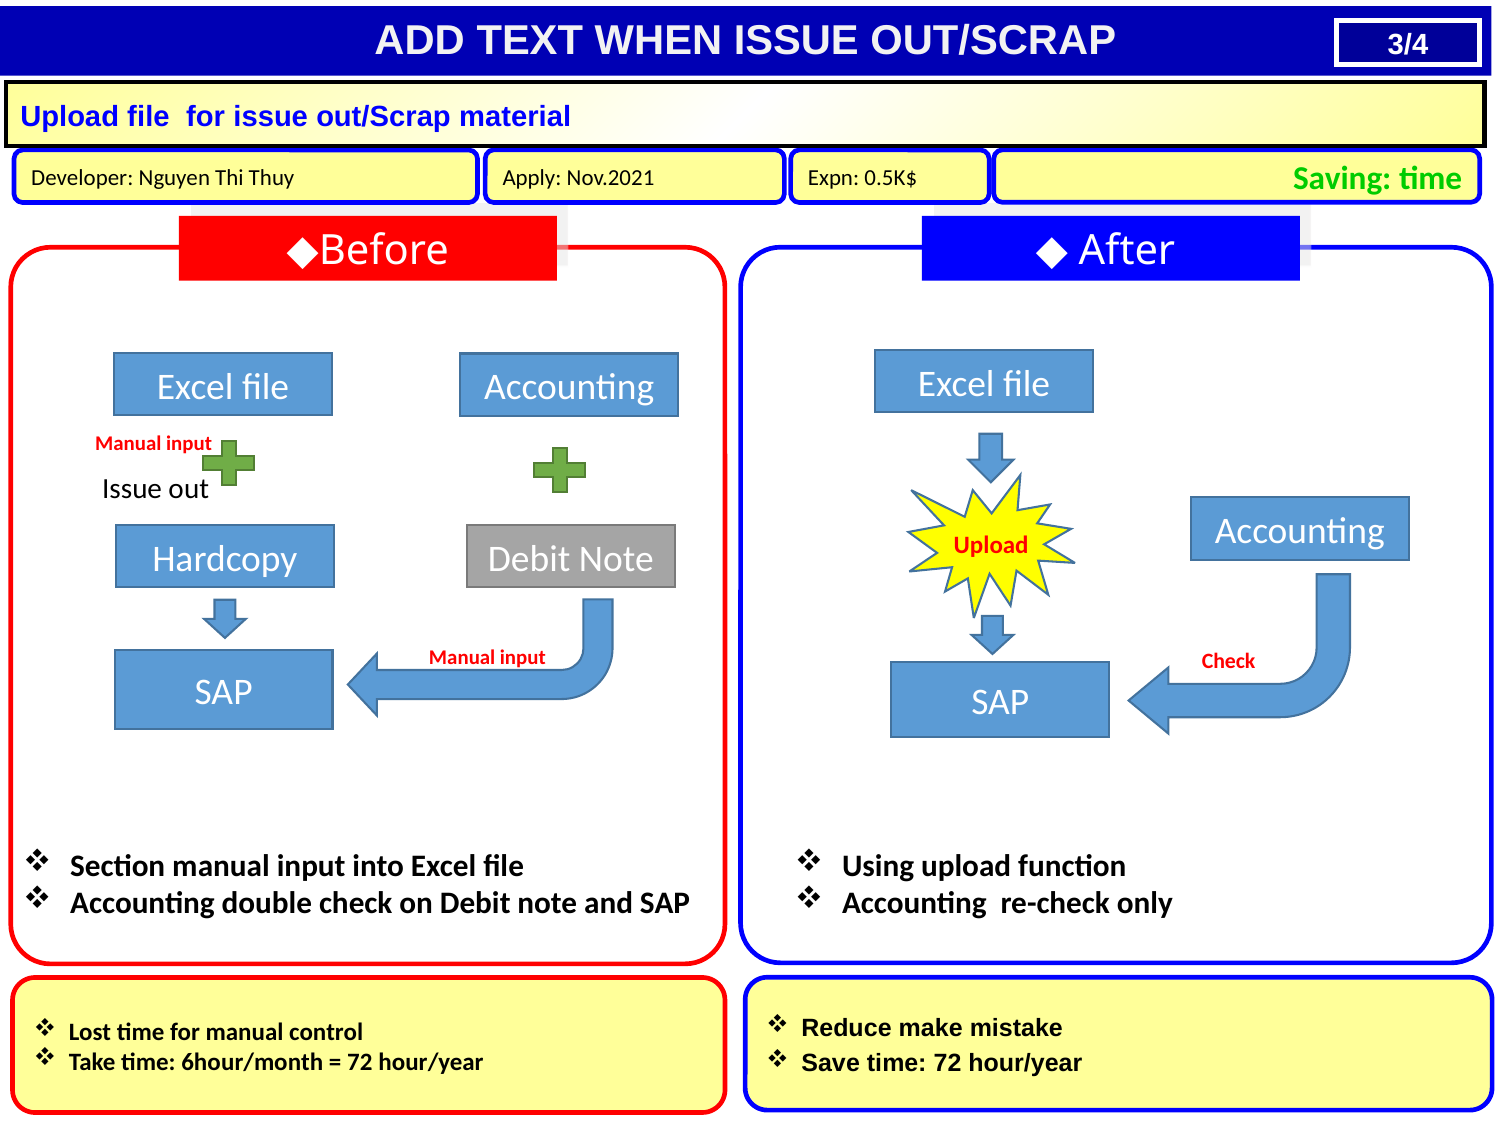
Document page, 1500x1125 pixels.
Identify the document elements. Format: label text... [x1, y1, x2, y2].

text_box [201, 598, 249, 640]
text_box Accounting [459, 352, 679, 417]
text_box Excel file [874, 349, 1094, 413]
text_box Accounting [1190, 496, 1410, 561]
text_box Upload file for issue out/Scrap material [5, 82, 1485, 147]
text_box [1059, 559, 1076, 564]
text_box SAP [890, 661, 1110, 738]
text_box Hardcopy [115, 524, 335, 588]
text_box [13, 149, 1480, 203]
text_box [533, 447, 586, 493]
text_box Manual input [352, 630, 623, 683]
text_box Using upload function Accounting re-check only [780, 837, 1500, 928]
text_box [10, 928, 725, 964]
text_box Lost time for manual control Take time: 6hour/month = 72 hour/year [12, 977, 726, 1113]
text_box ◆ After [921, 215, 1300, 281]
text_box [10, 247, 725, 837]
text_box [202, 440, 255, 486]
text_box [968, 614, 1017, 656]
text_box Reduce make mistake Save time: 72 hour/year [745, 977, 1493, 1111]
text_box [910, 471, 1053, 524]
text_box [965, 432, 1016, 484]
text_box [346, 678, 601, 719]
text_box [582, 598, 614, 630]
text_box Manual input [74, 422, 233, 461]
text_box 3/4 [1336, 20, 1480, 65]
text_box [1126, 573, 1352, 736]
text_box Debit Note [466, 524, 676, 588]
text_box ADD TEXT WHEN ISSUE OUT/SCRAP [0, 6, 1492, 76]
text_box ◆Before [178, 215, 557, 281]
text_box Issue out [87, 462, 224, 513]
text_box Excel file [113, 352, 333, 416]
text_box Section manual input into Excel file Accounting double check on Debit note and SAP [8, 837, 741, 928]
text_box [908, 563, 1051, 619]
text_box SAP [114, 649, 334, 730]
text_box Check [1171, 636, 1286, 682]
text_box [740, 247, 1492, 963]
text_box Upload [911, 524, 1071, 563]
